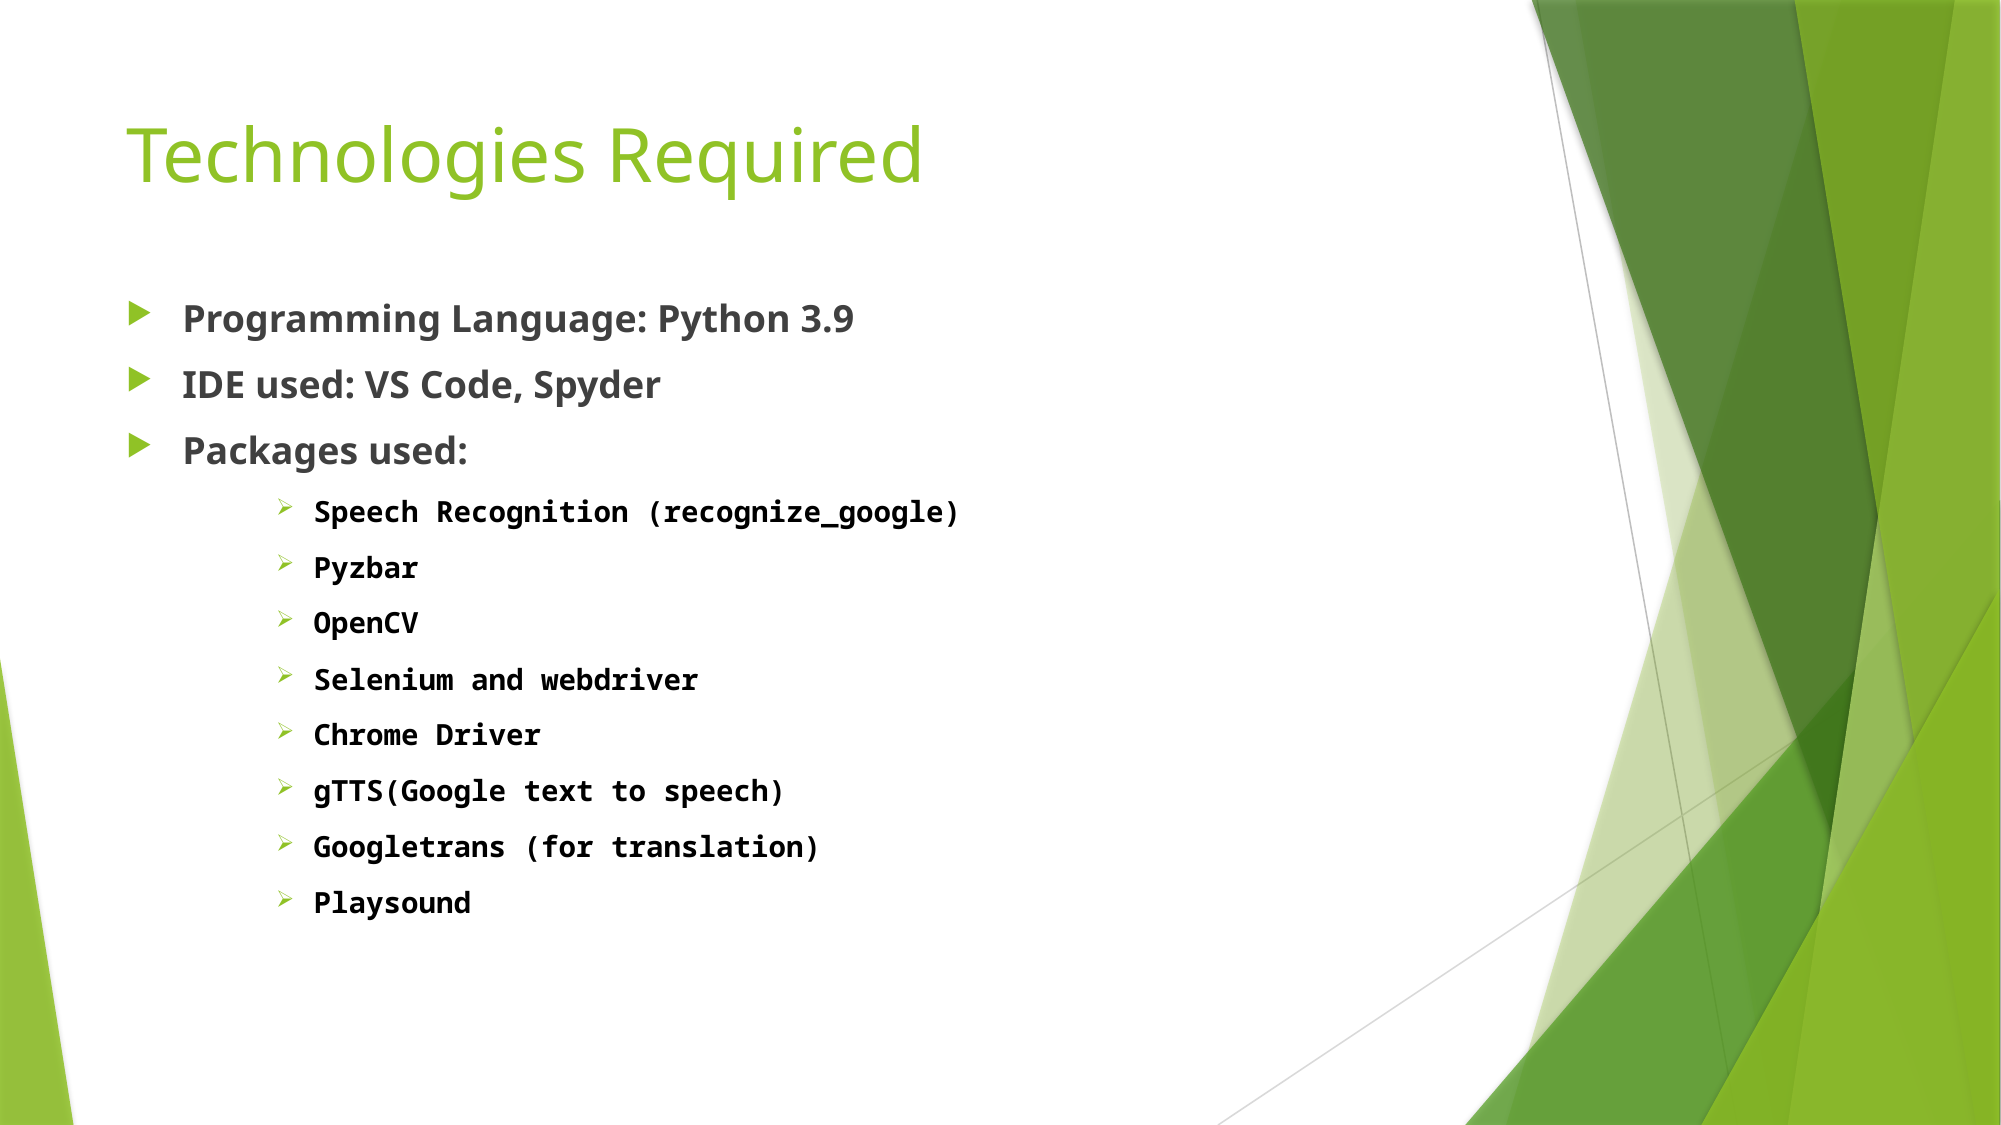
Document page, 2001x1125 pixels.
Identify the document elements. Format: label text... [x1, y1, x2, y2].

title Technologies Required [111, 99, 1522, 287]
list Programming Language: Python 3.9 IDE used: VS Code, Spyder Packages used: Speech Recognition (recognize_google) Pyzbar OpenCV Selenium and webdriver Chrome Driver gTTS(Google text to speech) Googletrans (for translation) Playsound [111, 287, 1522, 991]
